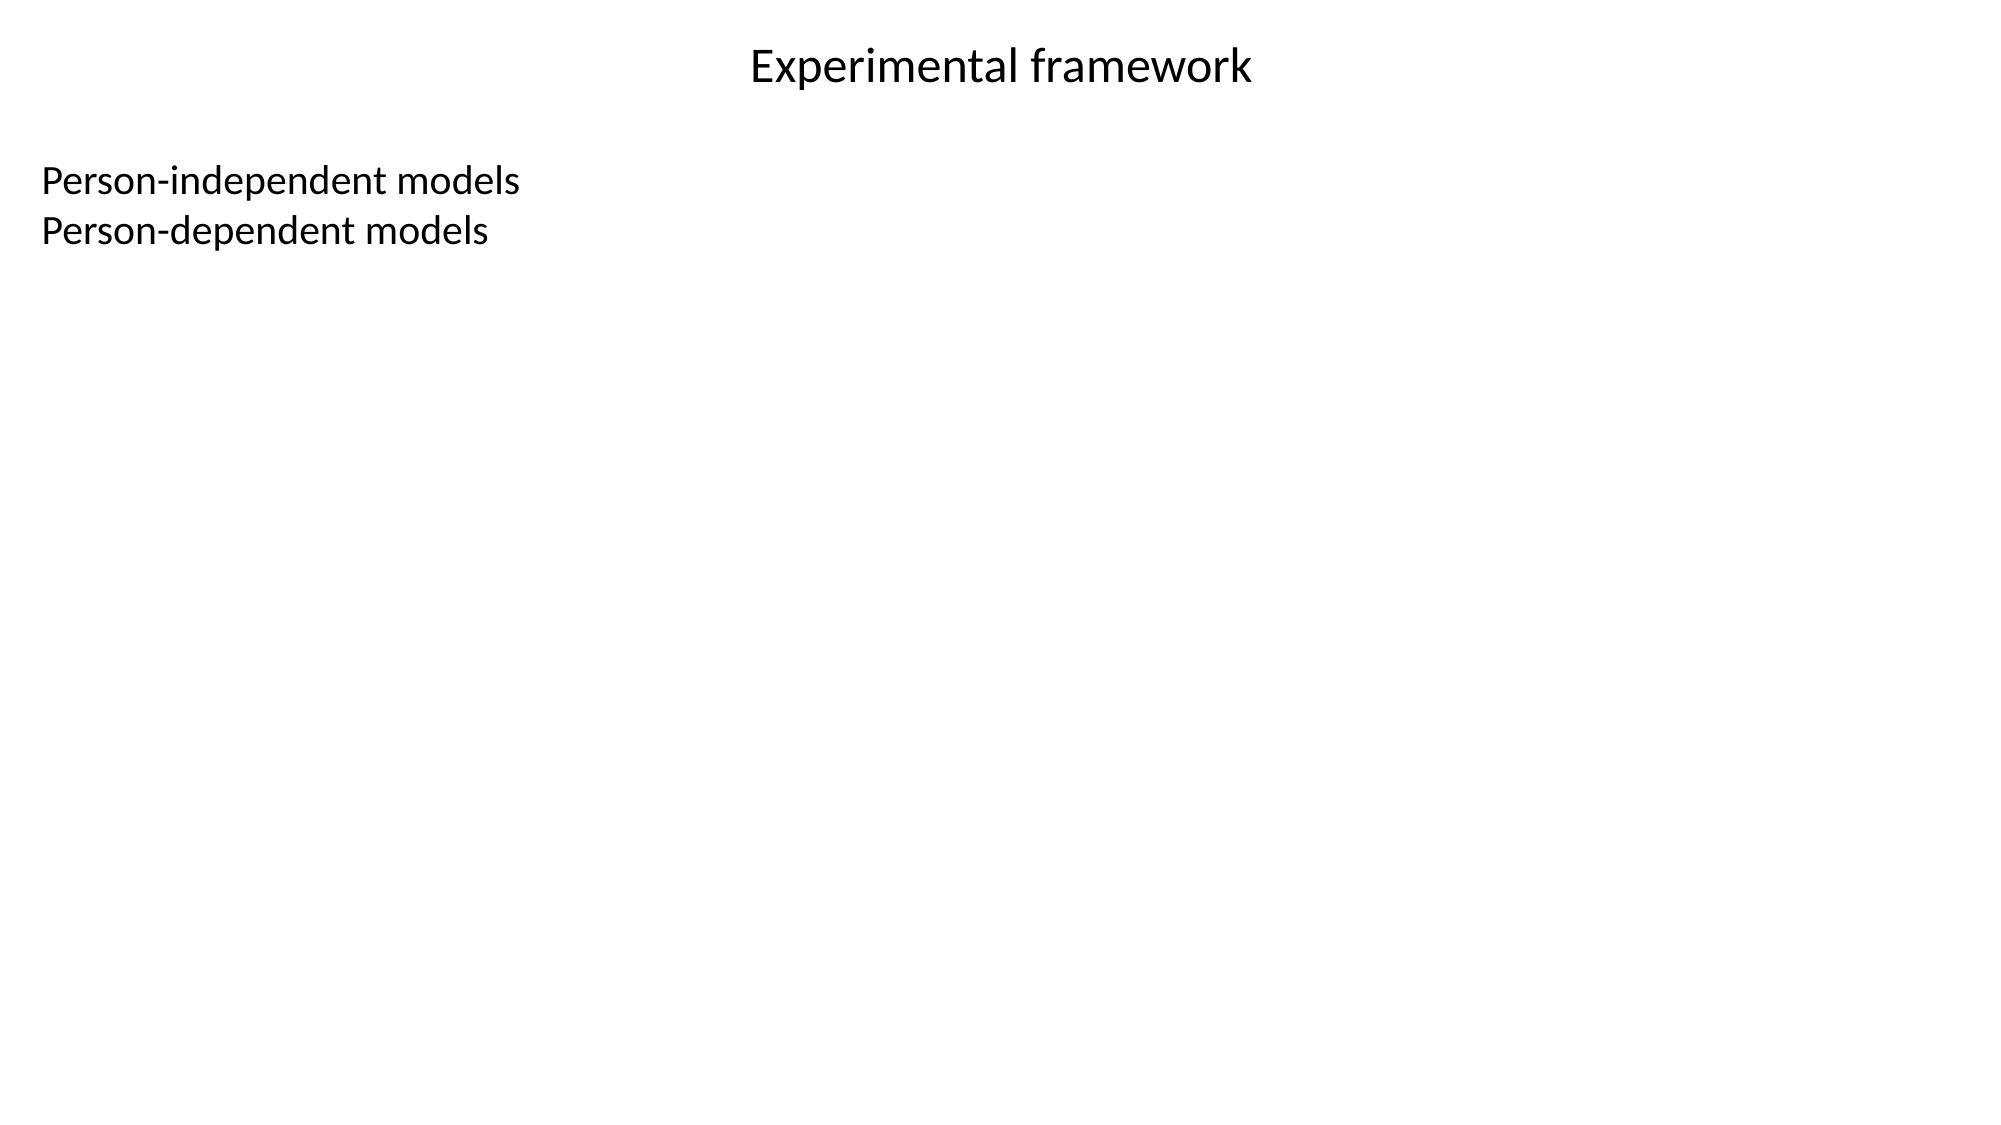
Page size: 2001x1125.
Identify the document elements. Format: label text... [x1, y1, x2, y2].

text_box Experimental framework Person-independent models Person-dependent models [26, 25, 1976, 310]
